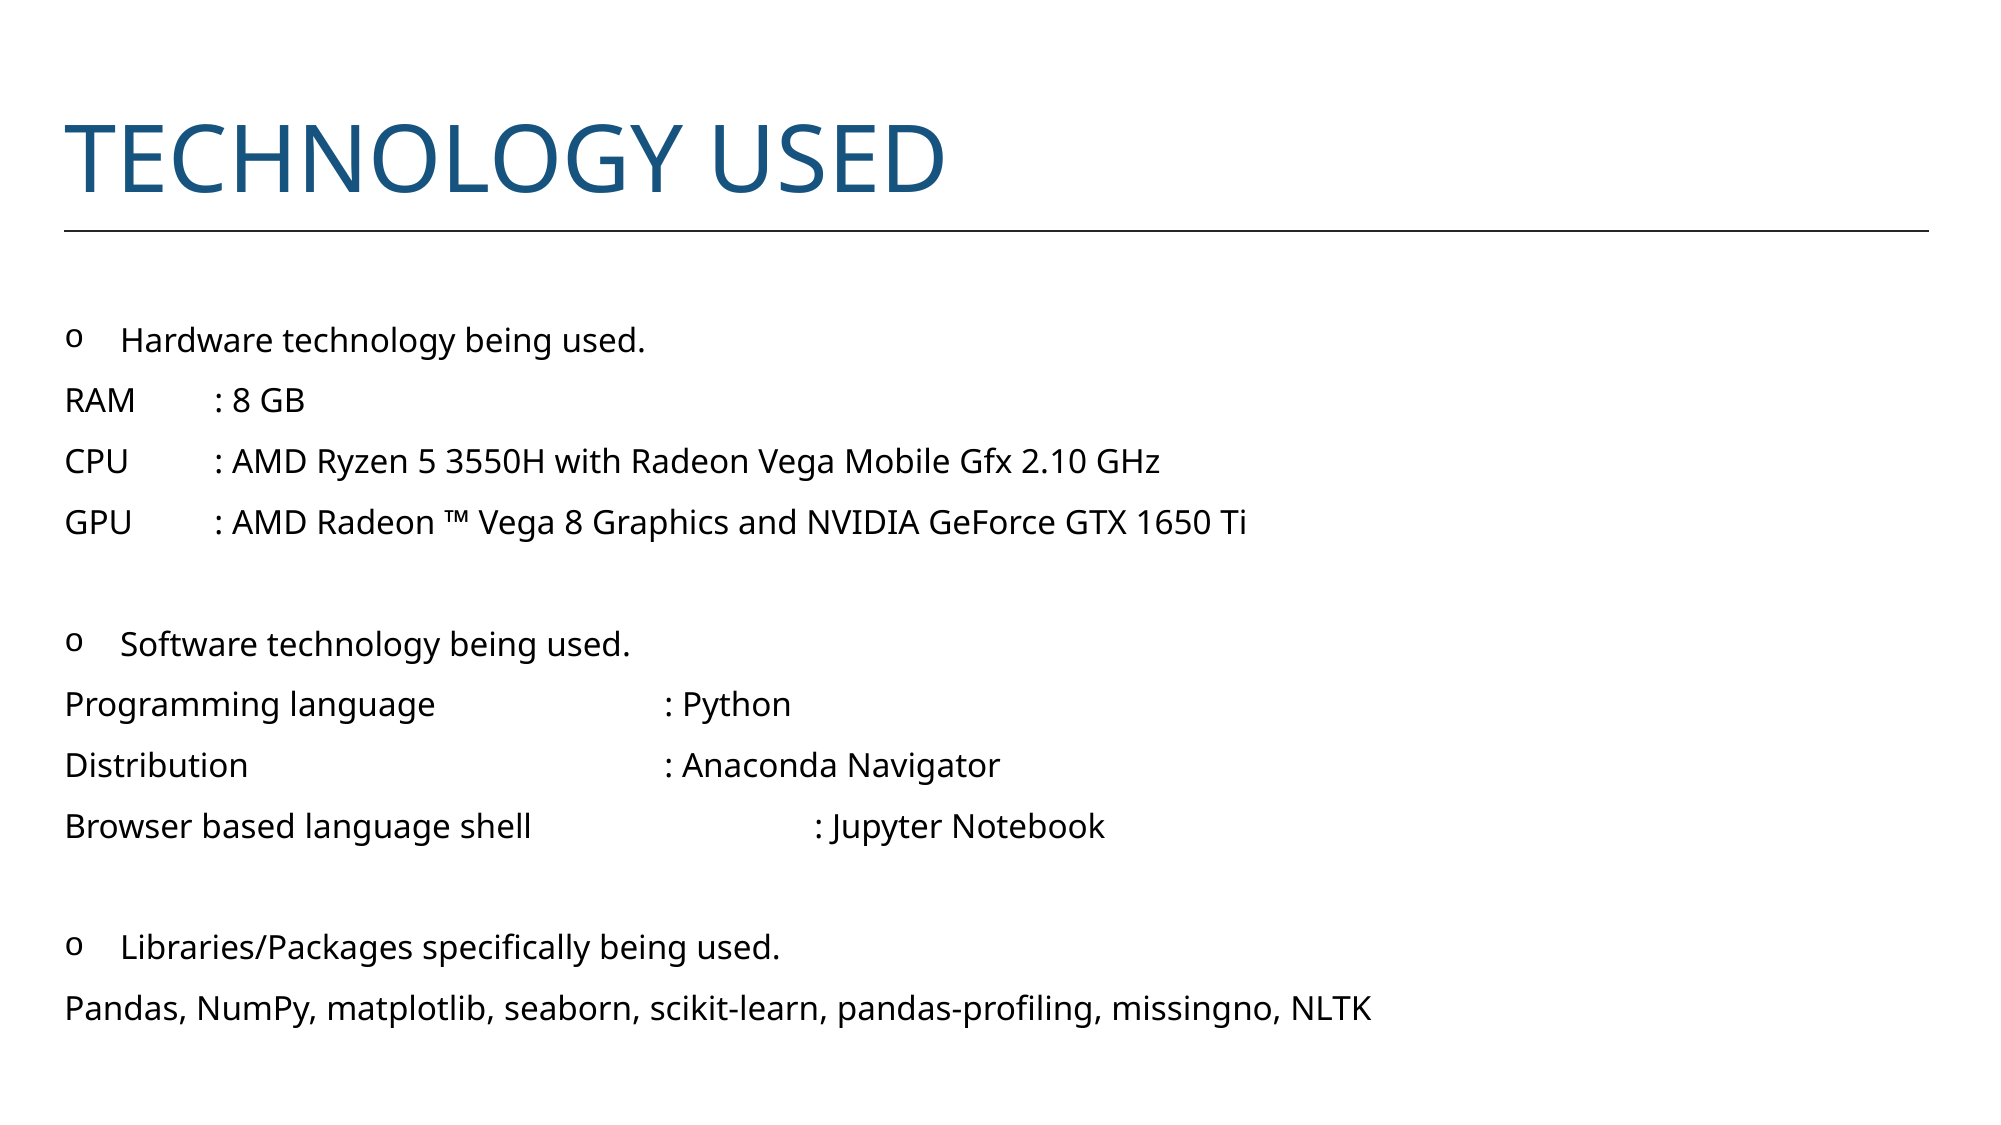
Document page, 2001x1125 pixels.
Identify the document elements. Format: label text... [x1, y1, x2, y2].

title TECHNOLOGY USED [64, 55, 1930, 221]
list Hardware technology being used. RAM : 8 GB CPU : AMD Ryzen 5 3550H with Radeon Vega Mobile Gfx 2.10 GHz GPU : AMD Radeon ™ Vega 8 Graphics and NVIDIA GeForce GTX 1650 Ti Software technology being used. Programming language : Python Distribution : Anaconda Navigator Browser based language shell : Jupyter Notebook Libraries/Packages specifically being used. Pandas, NumPy, matplotlib, seaborn, scikit-learn, pandas-profiling, missingno, NLTK [64, 311, 1930, 1053]
